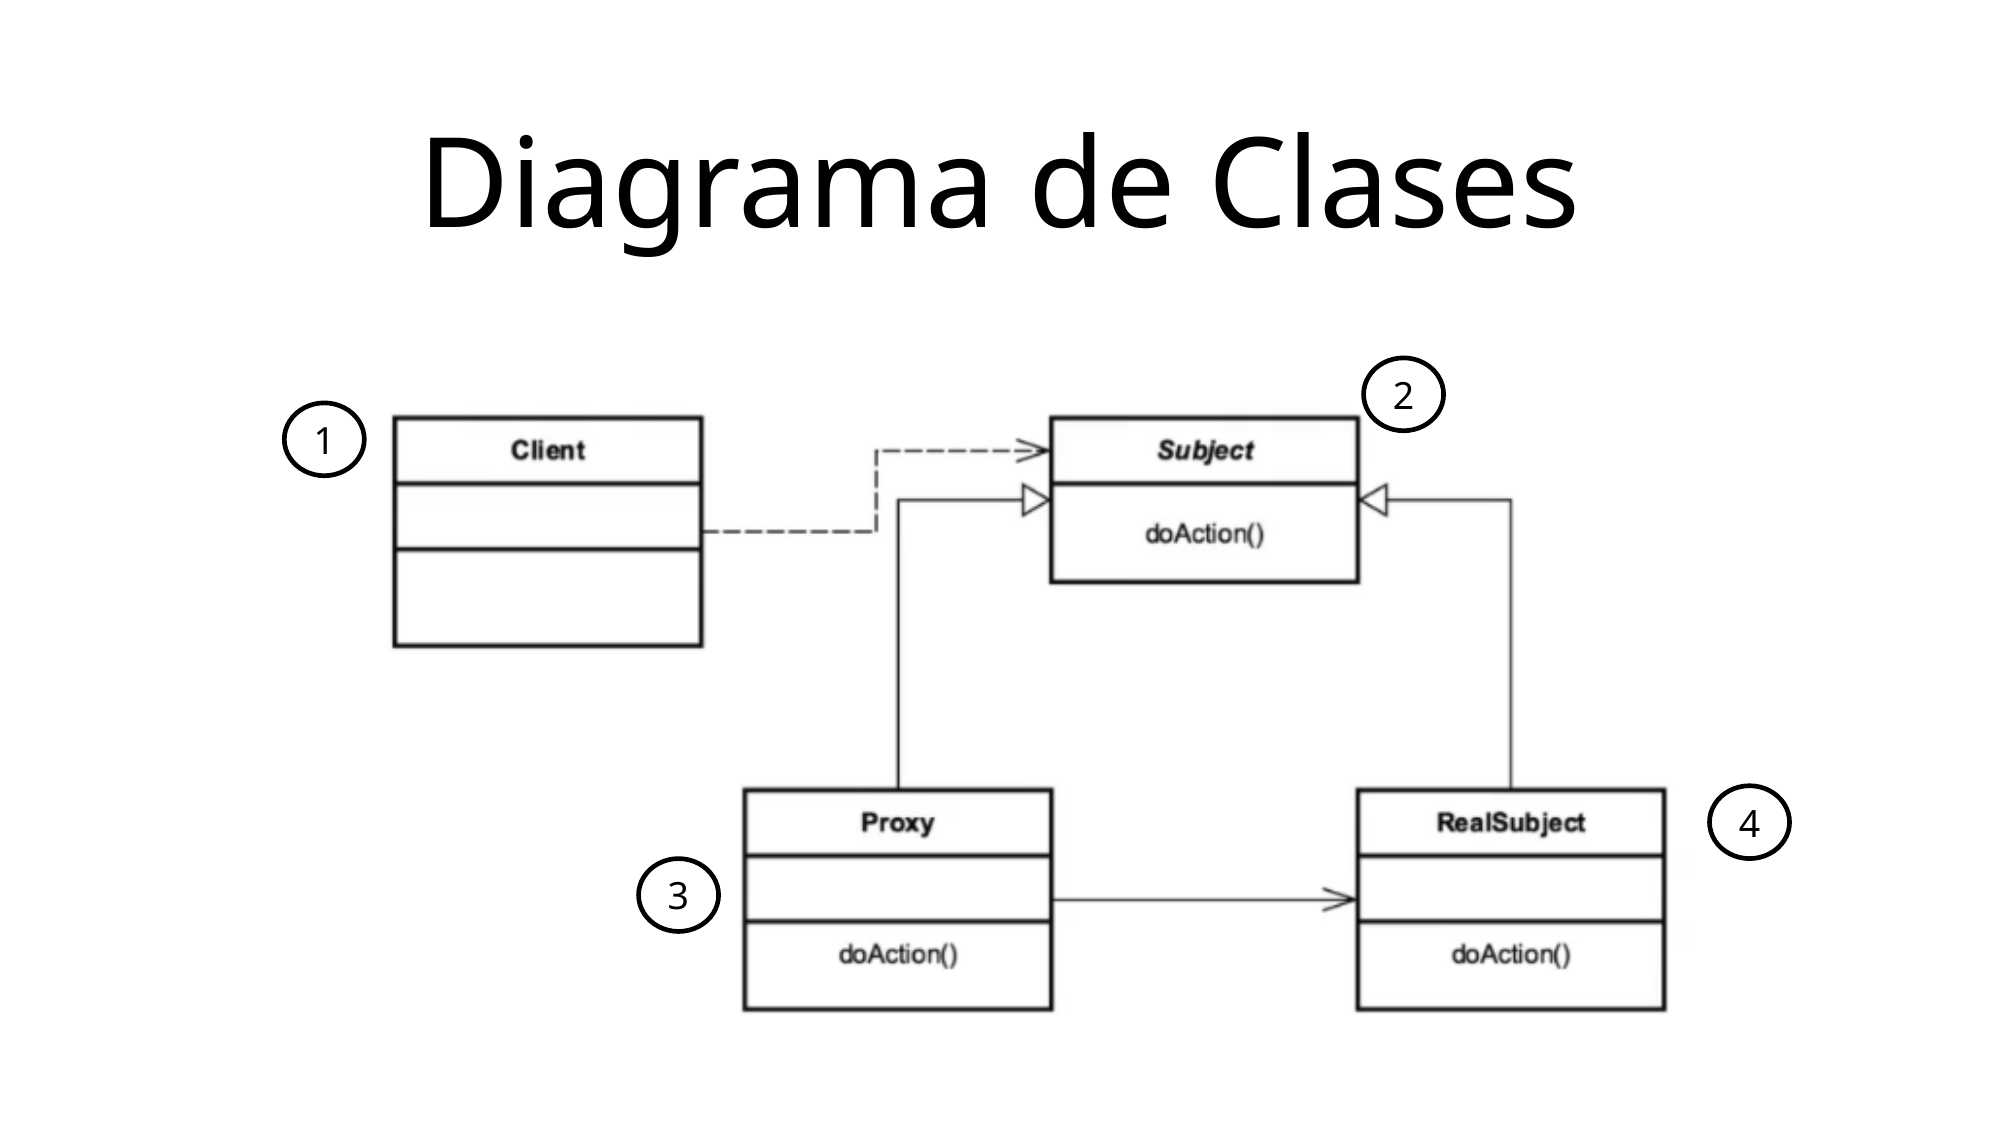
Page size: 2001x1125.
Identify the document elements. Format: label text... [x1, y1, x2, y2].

title Diagrama de Clases [137, 78, 1863, 296]
picture [305, 362, 1750, 1042]
text_box 4 [1750, 784, 1791, 860]
text_box 2 [1382, 356, 1425, 362]
text_box 1 [283, 406, 305, 473]
